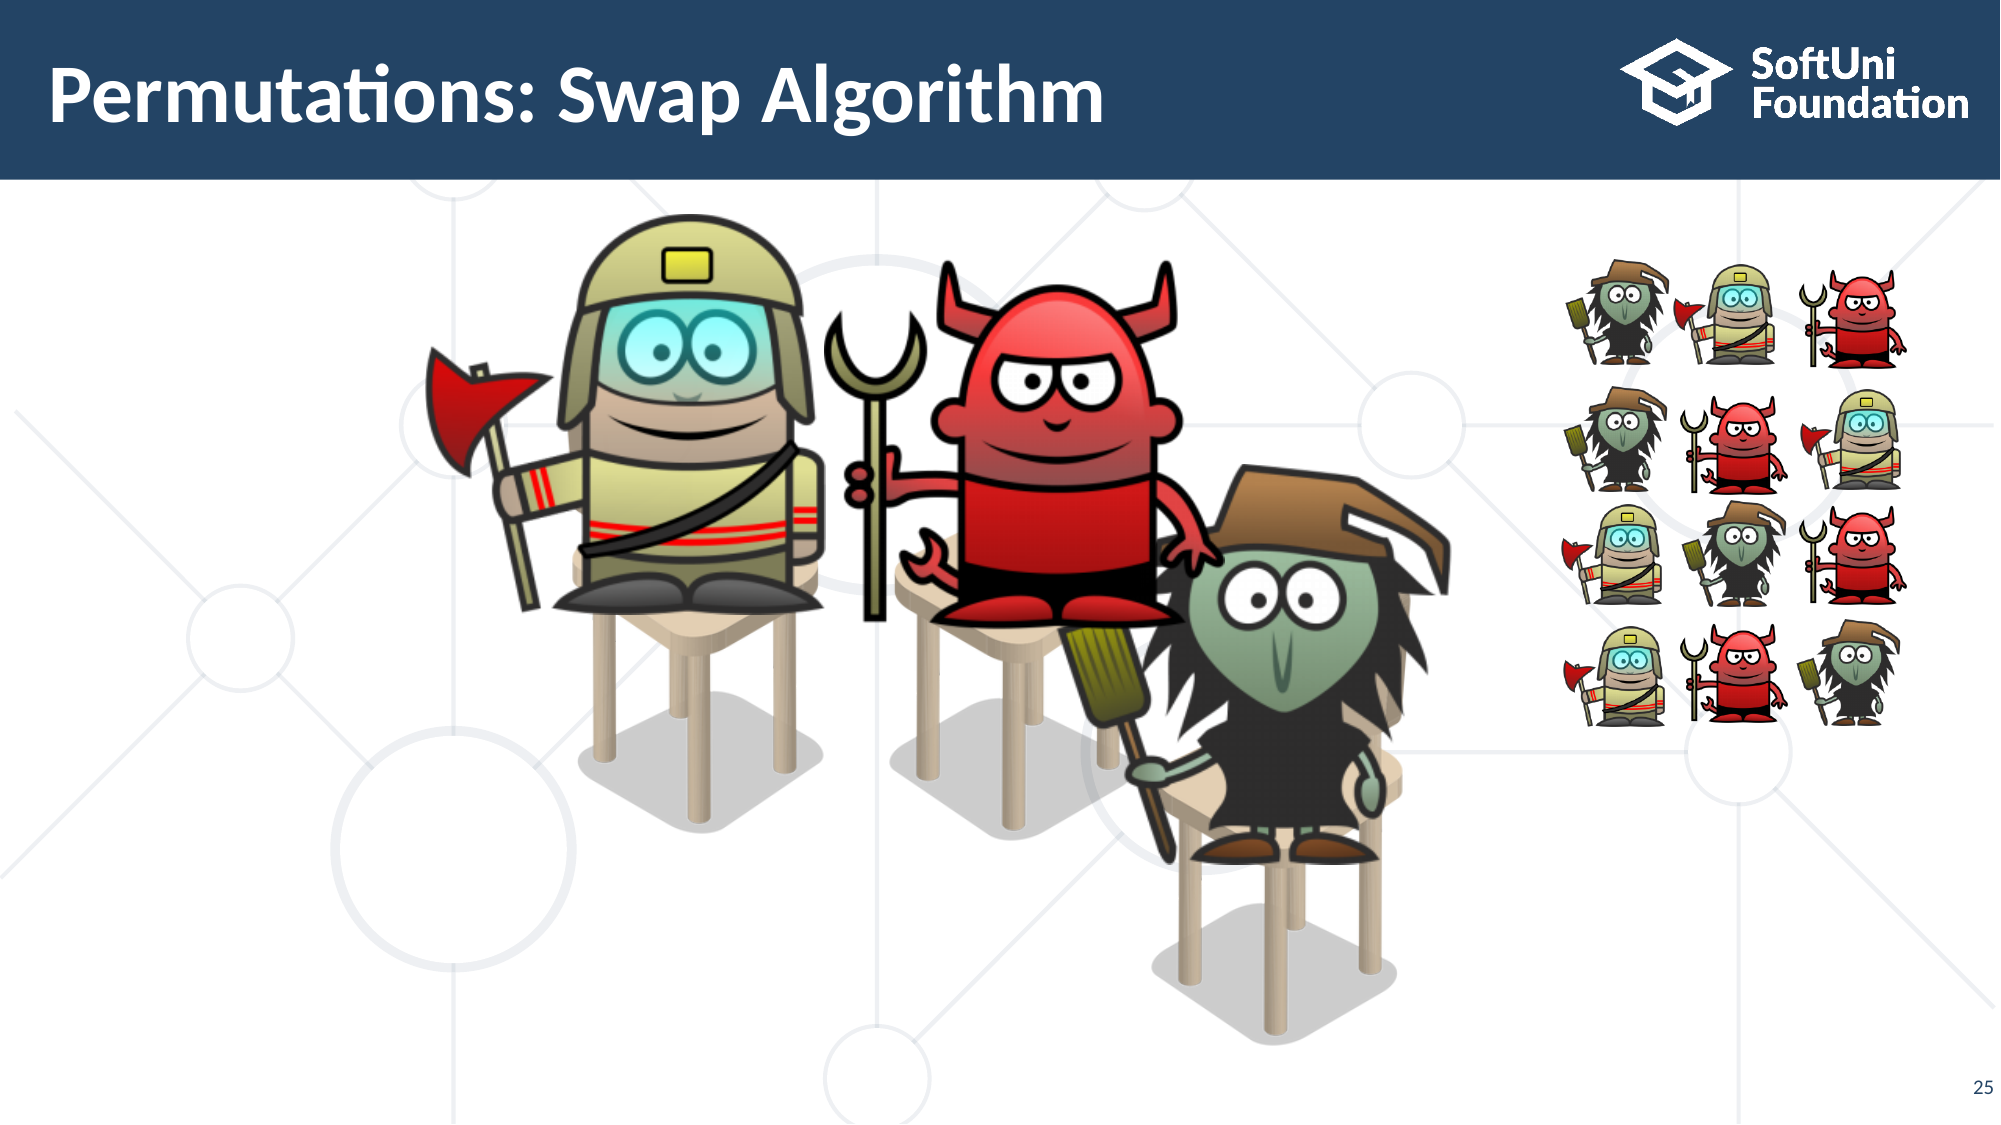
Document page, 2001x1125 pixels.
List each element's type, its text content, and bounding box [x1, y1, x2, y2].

picture [1673, 264, 1775, 365]
picture [1799, 501, 1907, 610]
picture [1794, 619, 1901, 726]
title Permutations: Swap Algorithm [31, 16, 1591, 162]
picture [1680, 500, 1787, 607]
picture [400, 214, 1669, 1070]
picture [1619, 38, 1968, 126]
picture [1800, 389, 1901, 490]
picture [1799, 265, 1907, 374]
picture [1563, 258, 1670, 365]
slide_number 25 [1929, 1070, 2000, 1103]
picture [1680, 618, 1788, 727]
picture [1680, 391, 1788, 499]
